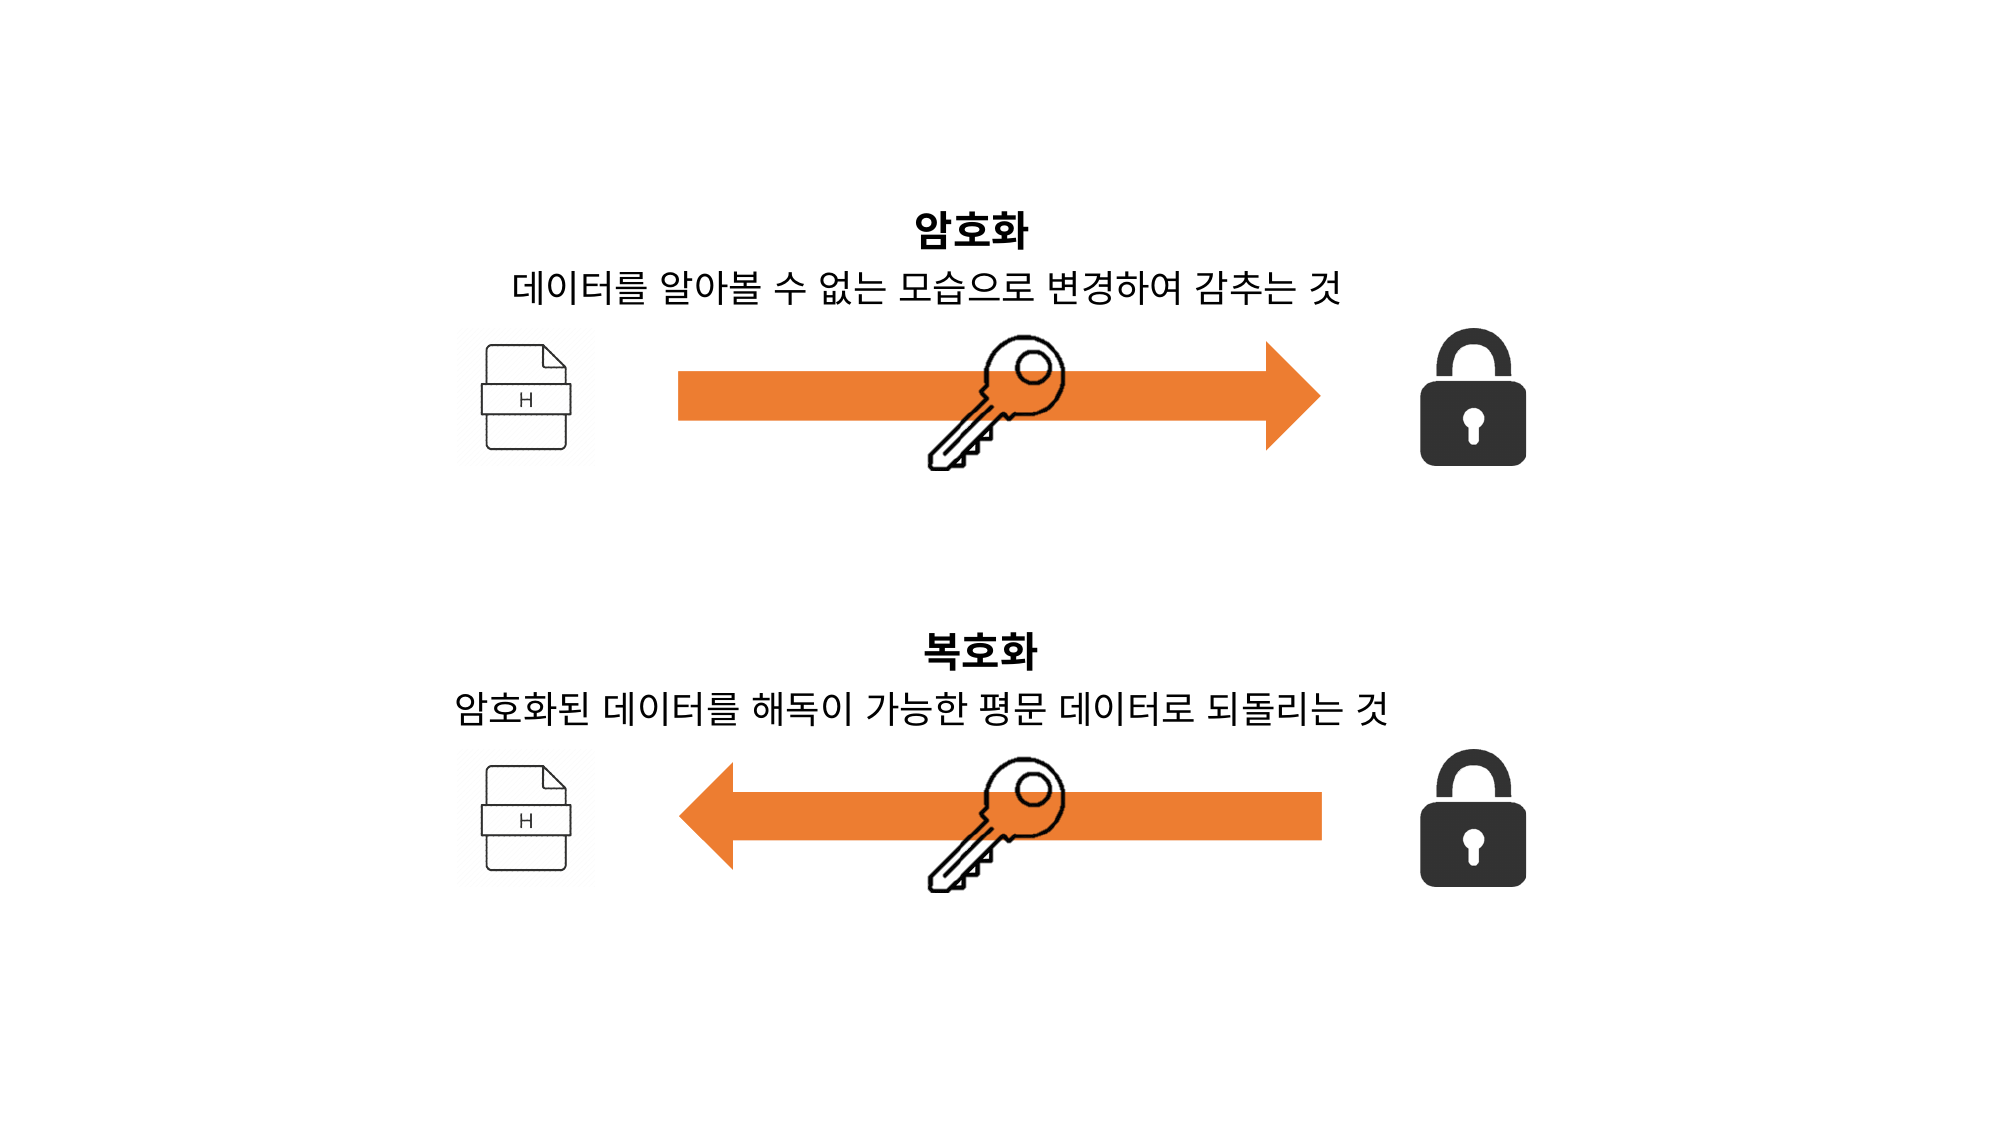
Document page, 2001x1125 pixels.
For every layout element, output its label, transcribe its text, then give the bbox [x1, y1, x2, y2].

text_box 데이터를 알아볼 수 없는 모습으로 변경하여 감추는 것 [496, 257, 1447, 318]
text_box [1101, 332, 1326, 459]
picture [1419, 328, 1527, 466]
text_box 암호화 [899, 196, 1066, 257]
picture [456, 328, 595, 466]
picture [1419, 749, 1527, 887]
text_box 복호화 [908, 618, 1066, 678]
picture [456, 749, 595, 887]
text_box 암호화된 데이터를 해독이 가능한 평문 데이터로 되돌리는 것 [439, 678, 1504, 739]
picture [913, 739, 1101, 906]
text_box [1101, 788, 1325, 844]
text_box [674, 754, 913, 878]
picture [913, 317, 1101, 484]
text_box [674, 367, 913, 424]
